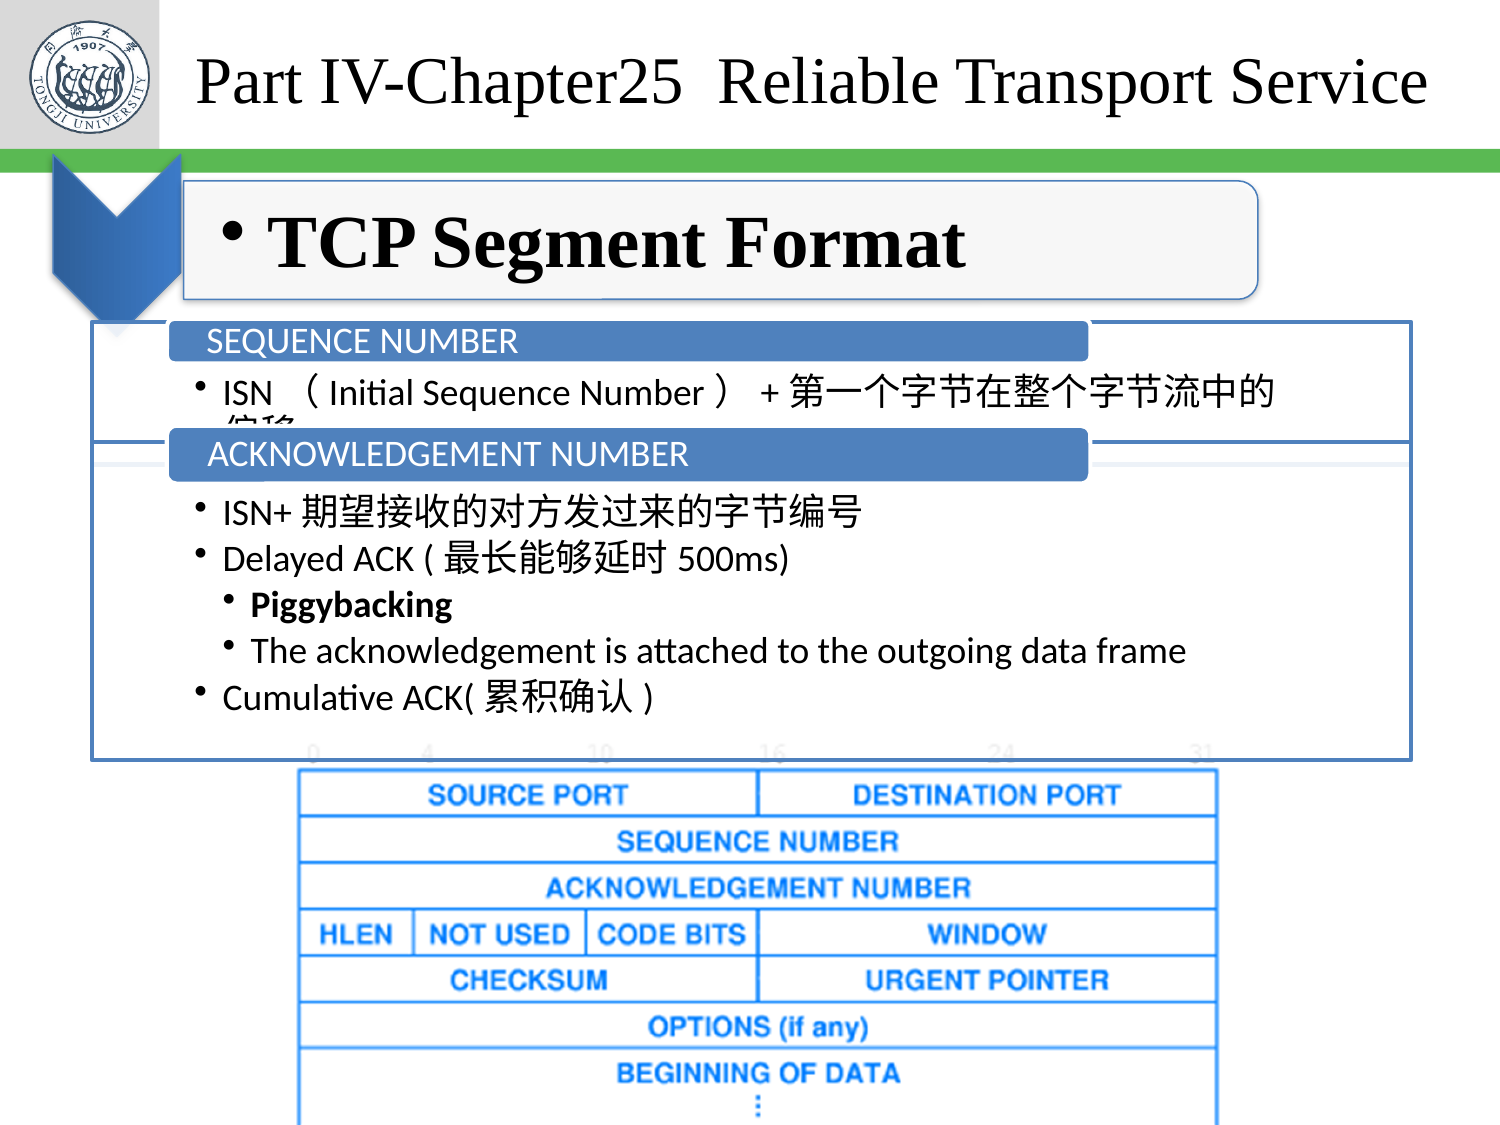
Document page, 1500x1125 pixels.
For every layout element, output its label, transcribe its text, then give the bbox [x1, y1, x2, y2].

picture [186, 761, 1328, 1125]
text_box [52, 154, 181, 337]
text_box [182, 180, 1259, 300]
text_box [91, 309, 1412, 761]
title Part IV-Chapter25 Reliable Transport Service [180, 3, 1471, 151]
picture [29, 20, 151, 135]
